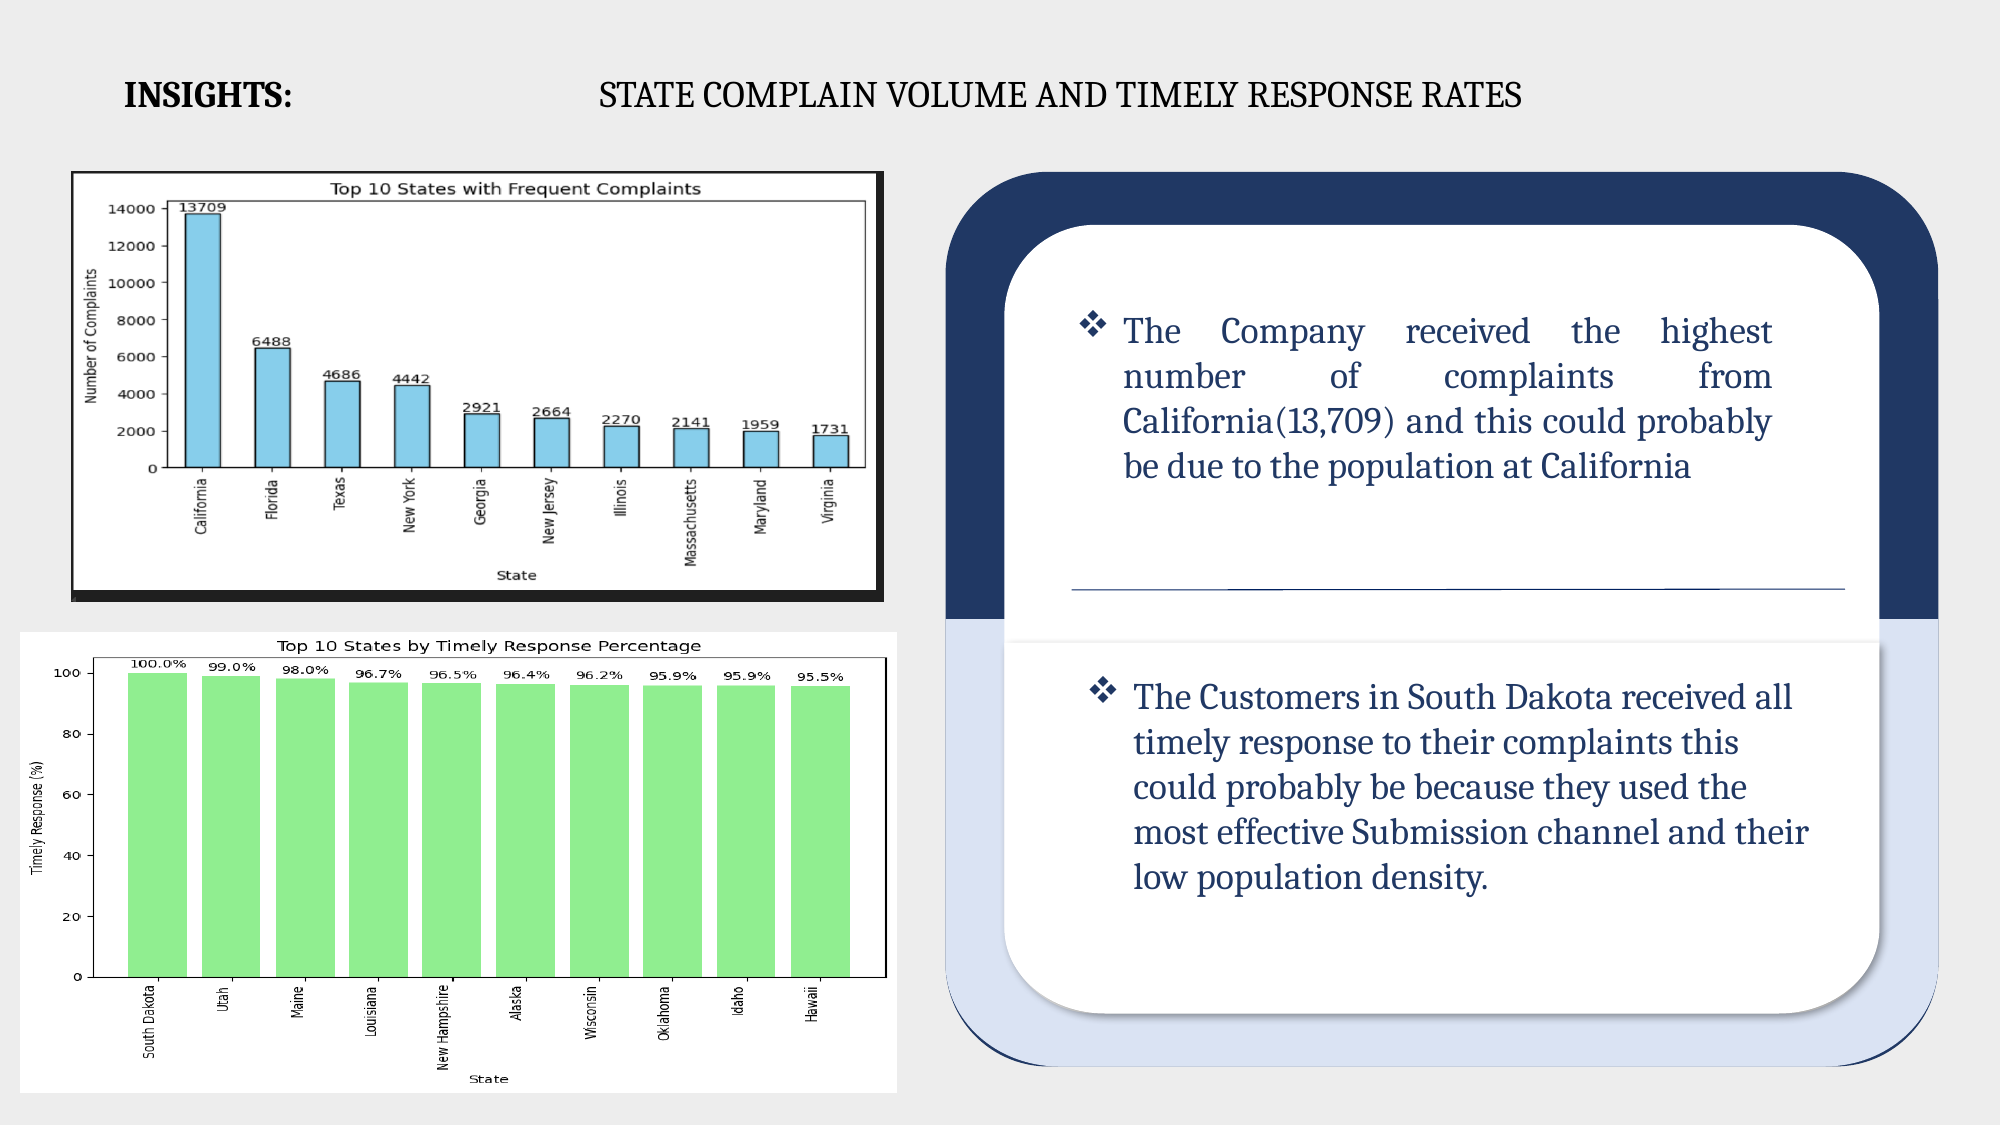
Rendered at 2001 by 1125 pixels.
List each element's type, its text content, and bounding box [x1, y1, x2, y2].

text_box STATE COMPLAIN VOLUME AND TIMELY RESPONSE RATES [837, 62, 1668, 123]
text_box INSIGHTS: [109, 62, 837, 123]
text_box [945, 171, 1939, 1067]
picture [71, 171, 884, 602]
picture [20, 632, 897, 1093]
